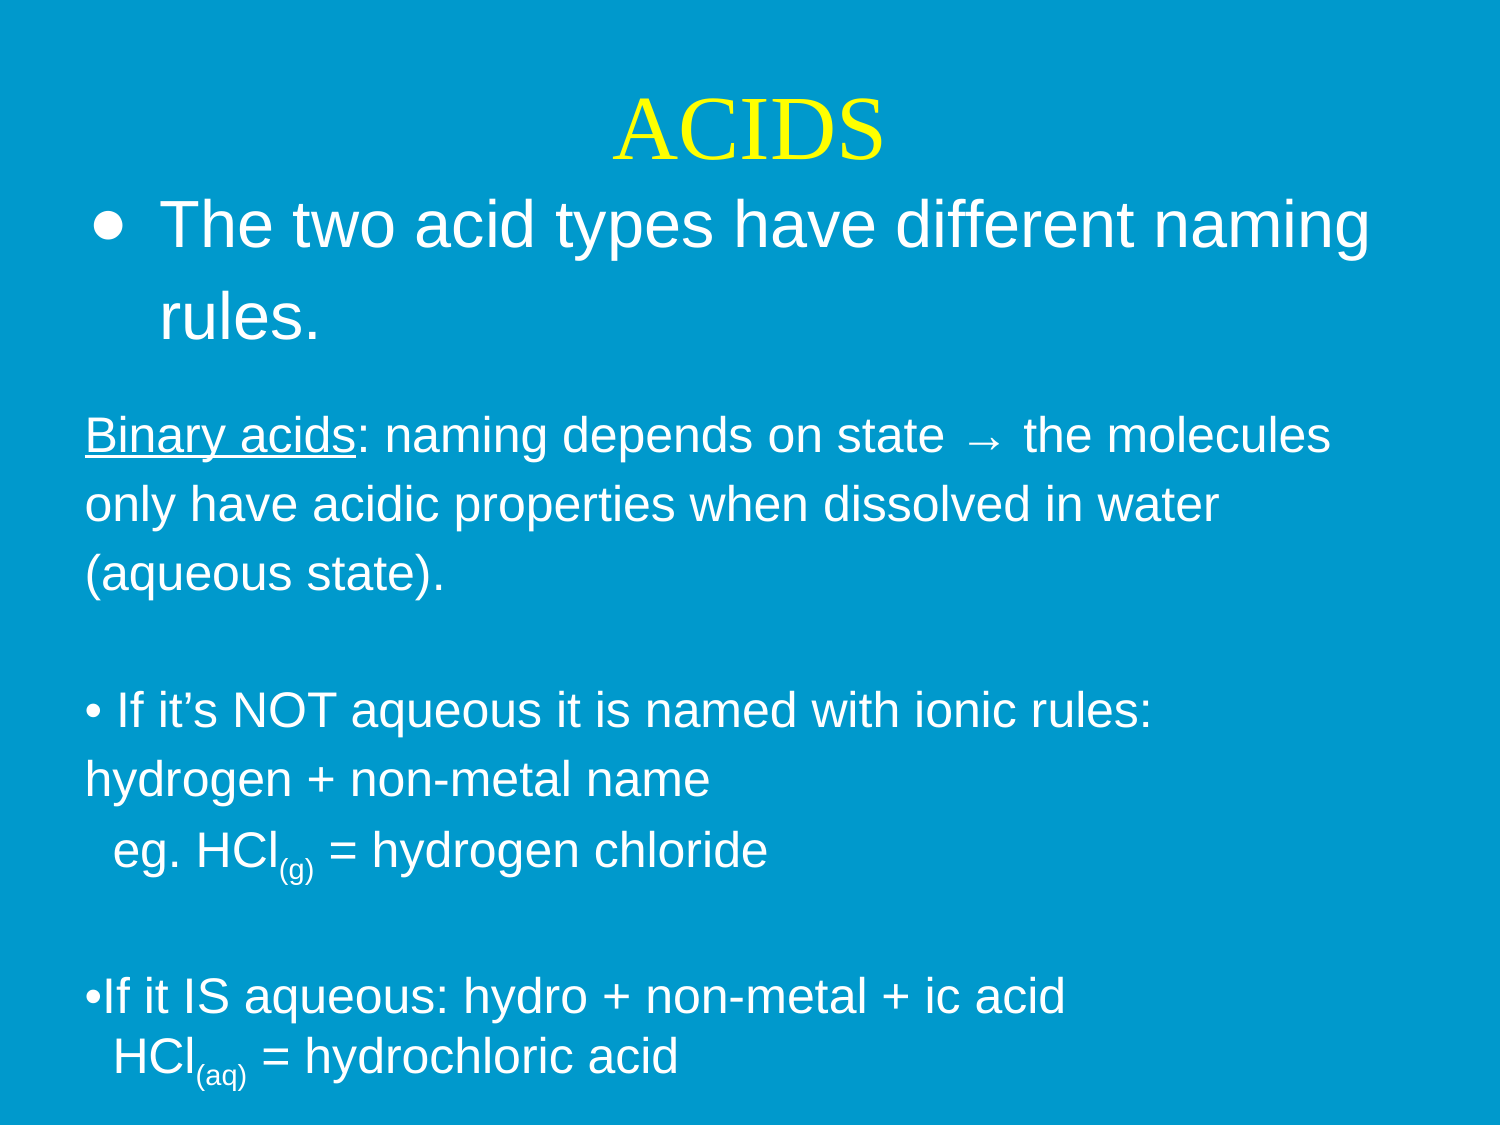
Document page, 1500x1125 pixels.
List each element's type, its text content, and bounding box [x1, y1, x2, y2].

text_box The two acid types have different naming rules. Binary acids: naming depends on state → the molecules only have acidic properties when dissolved in water (aqueous state). • If it’s NOT aqueous it is named with ionic rules: hydrogen + non-metal name eg. HCl(g) = hydrogen chloride •If it IS aqueous: hydro + non-metal + ic acid HCl(aq) = hydrochloric acid [69, 156, 1431, 1104]
title ACIDS [112, 41, 1388, 156]
